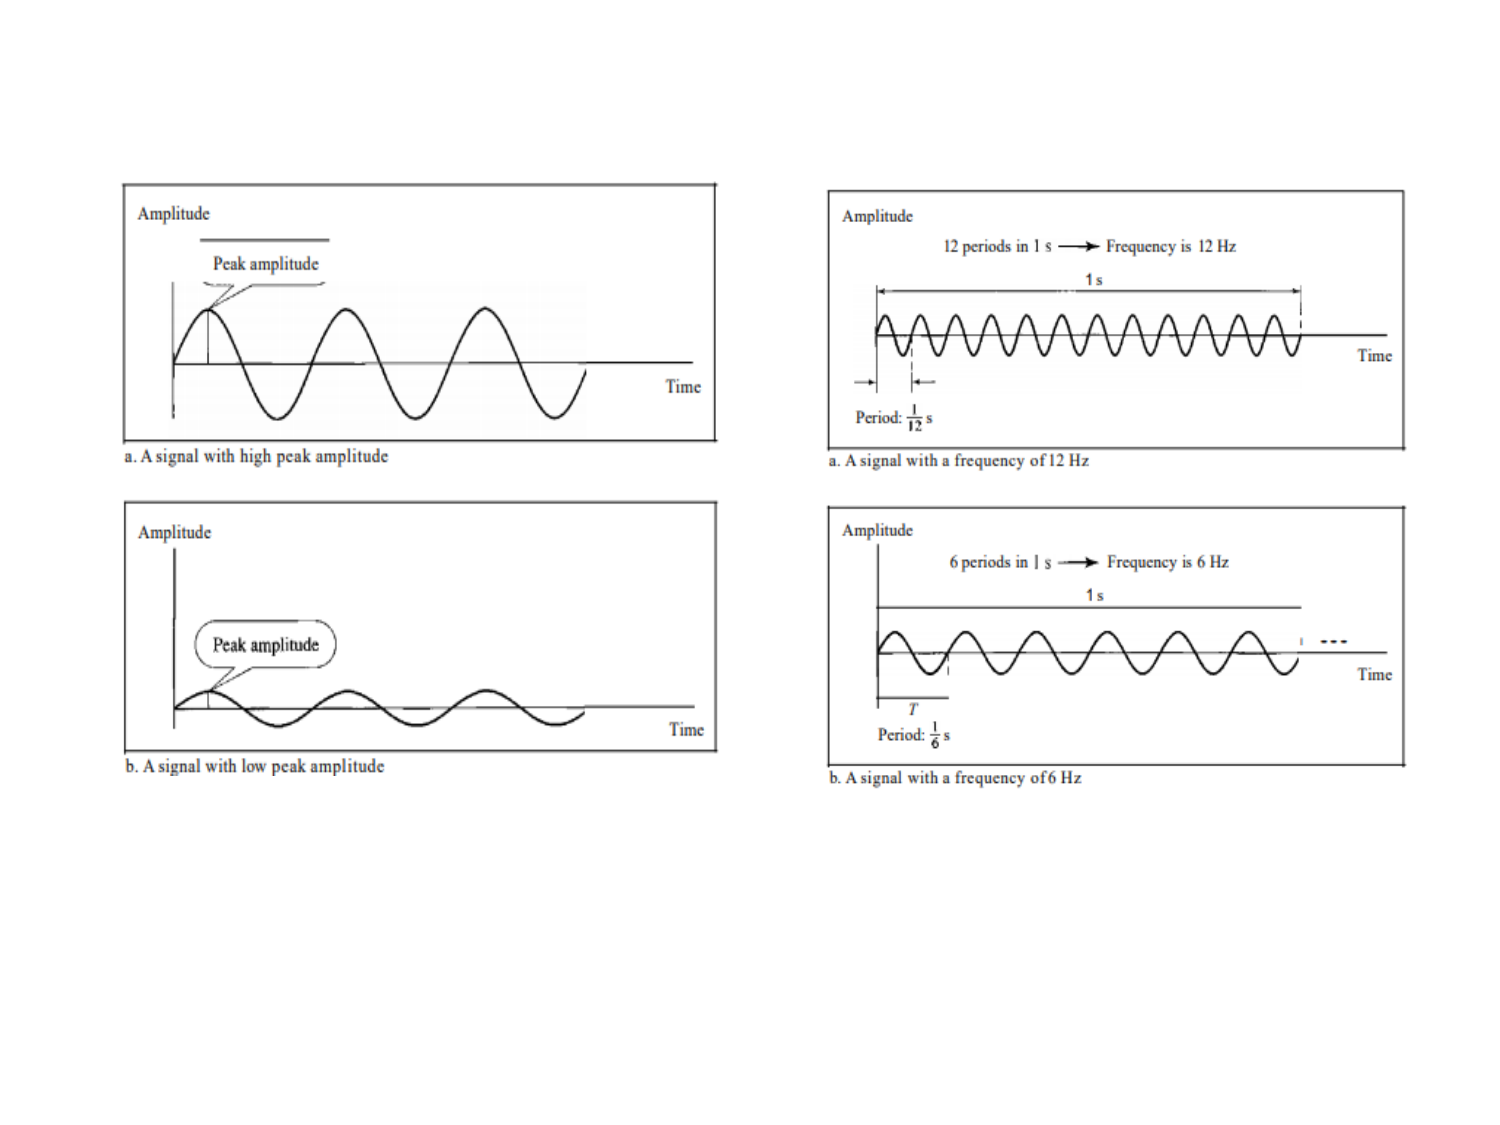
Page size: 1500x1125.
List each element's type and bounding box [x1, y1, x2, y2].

picture [108, 168, 751, 776]
picture [802, 176, 1481, 801]
